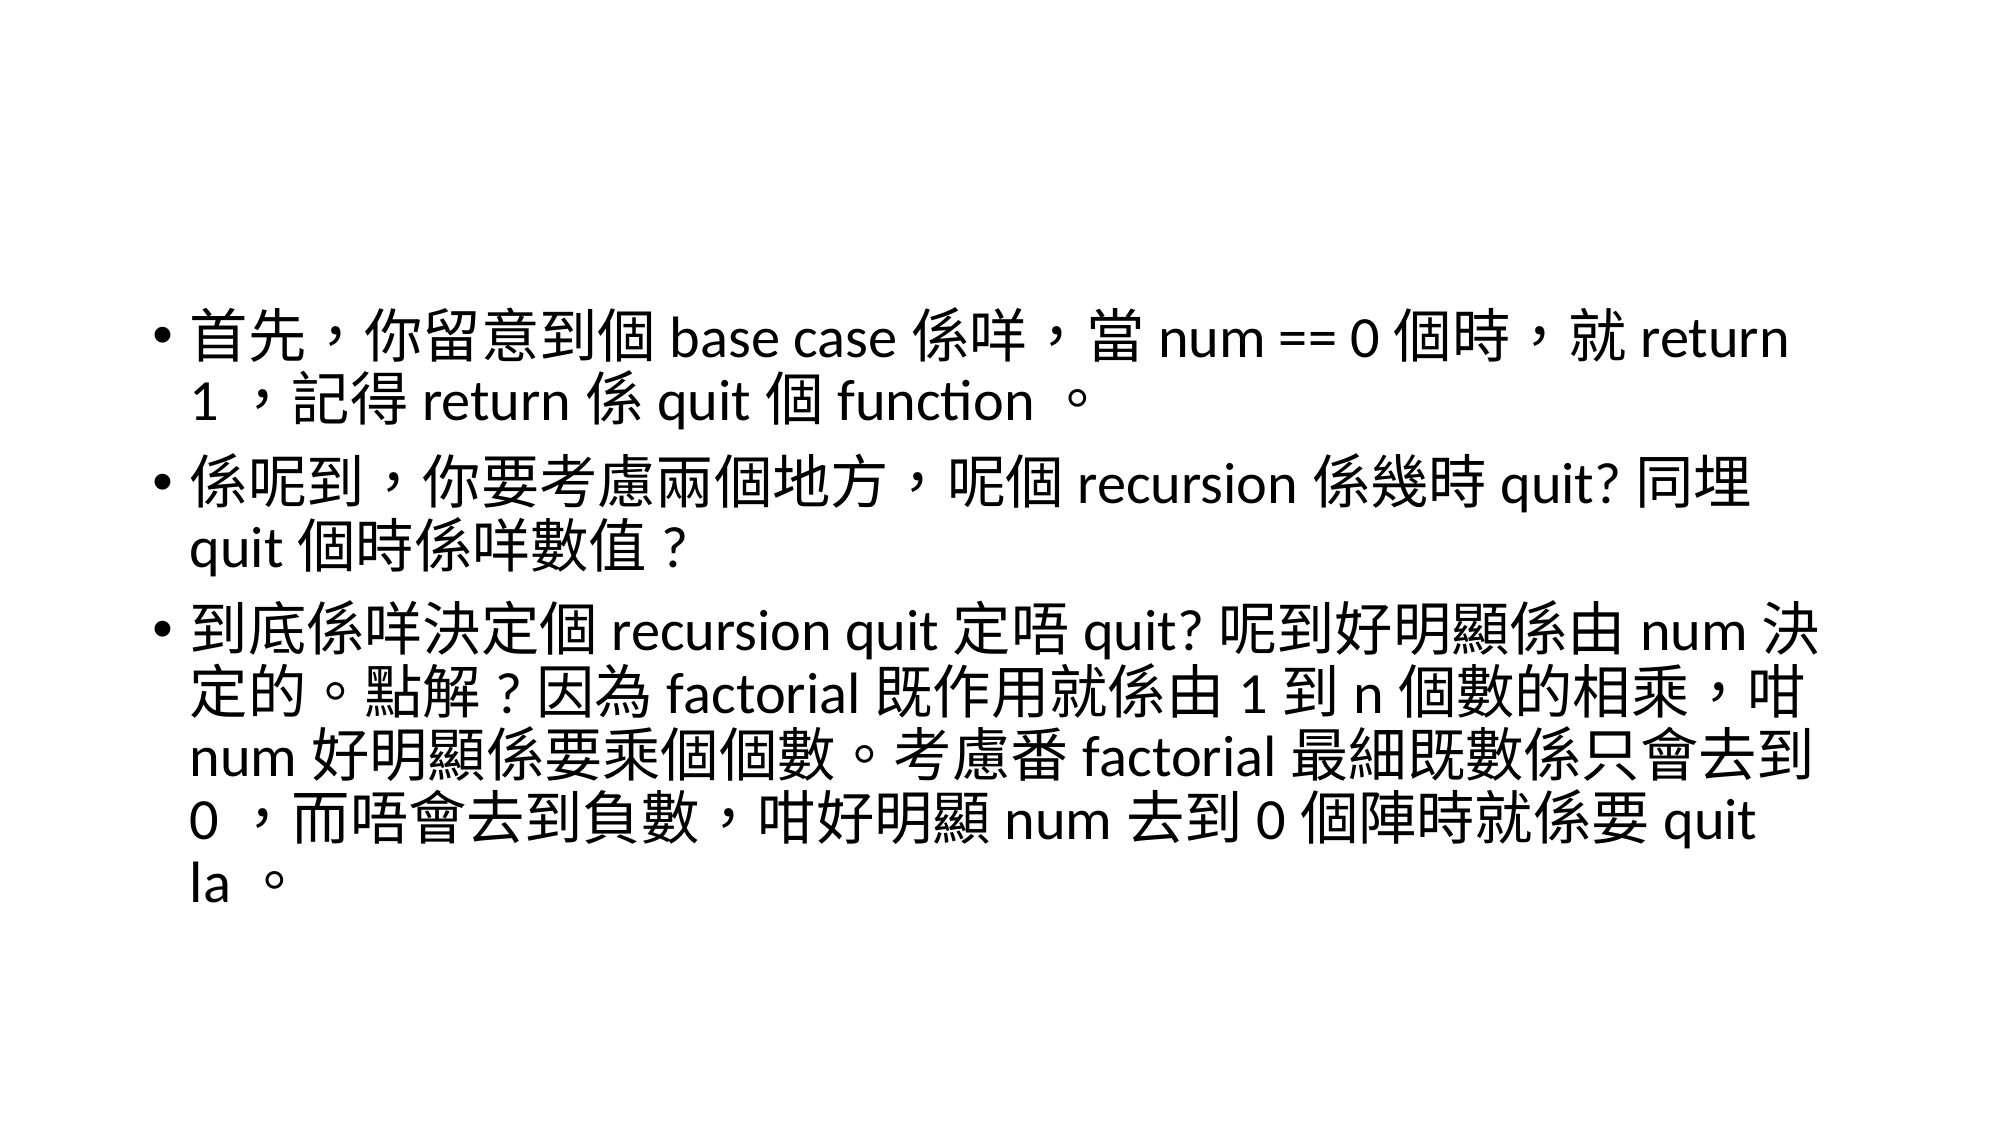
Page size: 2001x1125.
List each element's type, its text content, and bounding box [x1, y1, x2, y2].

list 首先，你留意到個base case係咩，當num == 0個時，就return 1，記得return係quit個function。 係呢到，你要考慮兩個地方，呢個recursion係幾時quit?同埋quit個時係咩數值? 到底係咩決定個recursion quit定唔quit?呢到好明顯係由num決定的。點解?因為factorial既作用就係由1到n個數的相乘，咁num好明顯係要乘個個數。考慮番factorial最細既數係只會去到0，而唔會去到負數，咁好明顯num去到0個陣時就係要quit la。 [137, 299, 1863, 1014]
